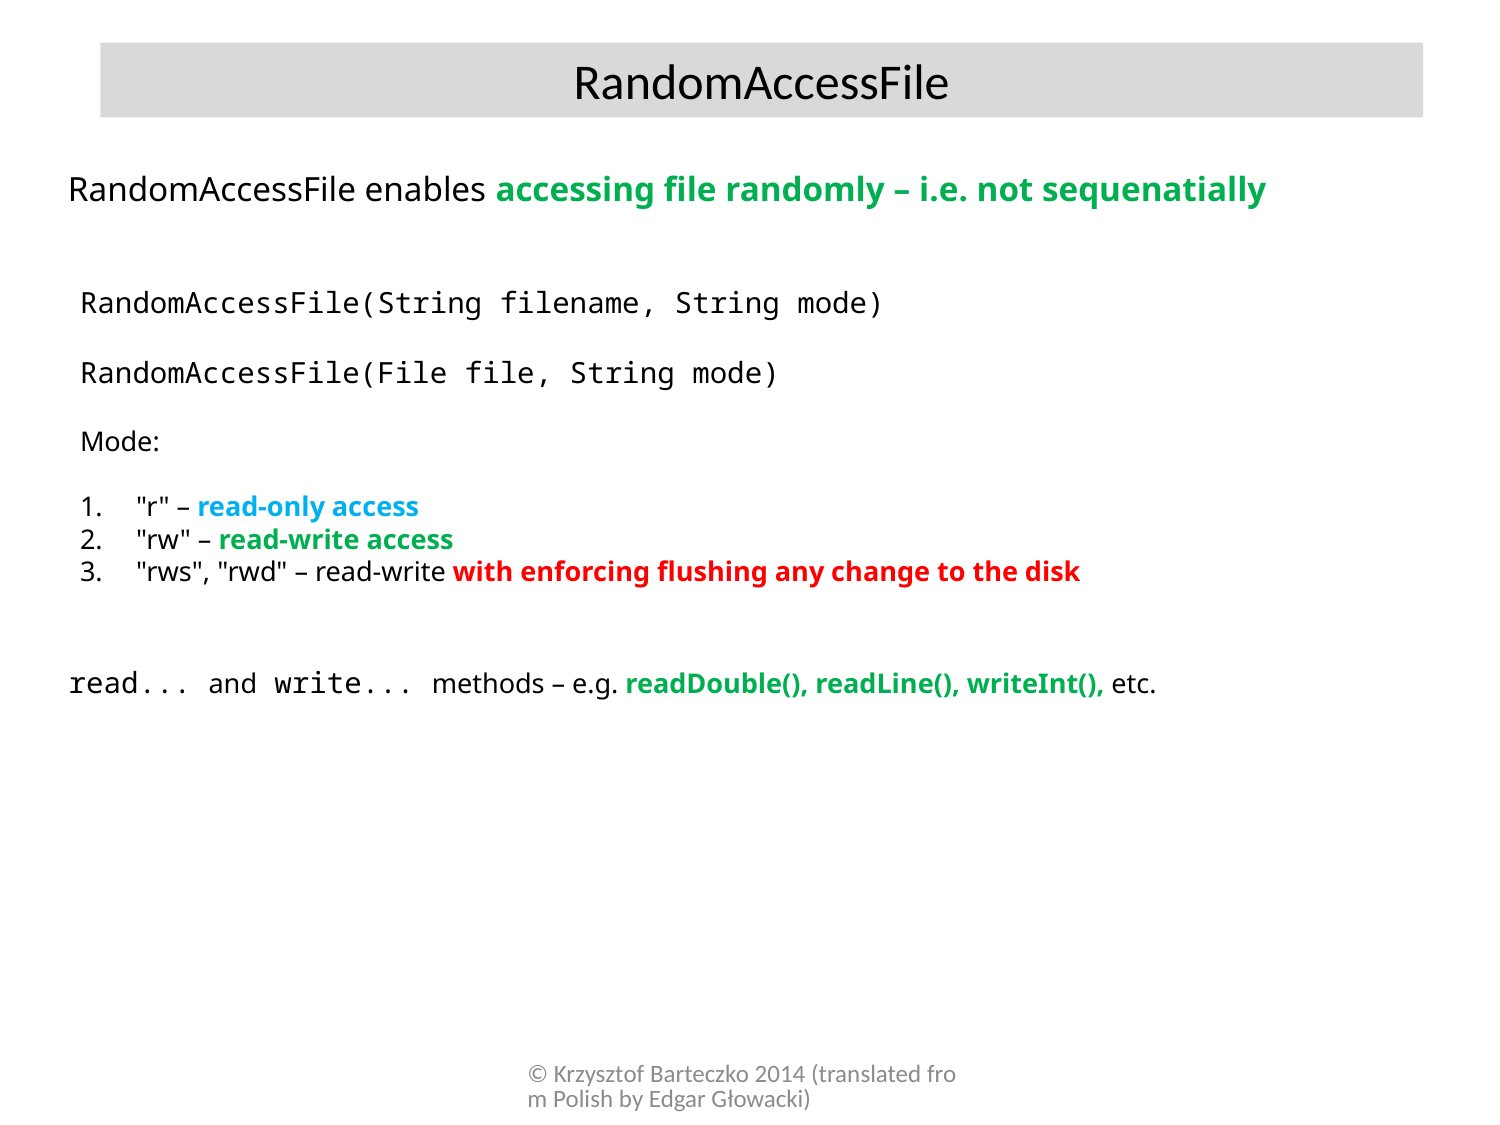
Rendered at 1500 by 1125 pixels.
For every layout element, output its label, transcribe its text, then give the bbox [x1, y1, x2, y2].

footer © Krzysztof Barteczko 2014 (translated from Polish by Edgar Głowacki) [512, 1042, 988, 1103]
text_box RandomAccessFile enables accessing file randomly – i.e. not sequenatially [53, 160, 1459, 216]
text_box RandomAccessFile [100, 42, 1424, 118]
text_box RandomAccessFile(String filename, String mode) RandomAccessFile(File file, String mode) Mode: "r" – read-only access "rw" – read-write access "rws", "rwd" – read-write with enforcing flushing any change to the disk [65, 277, 1455, 595]
text_box read... and write... methods – e.g. readDouble(), readLine(), writeInt(), etc. [53, 656, 1444, 707]
